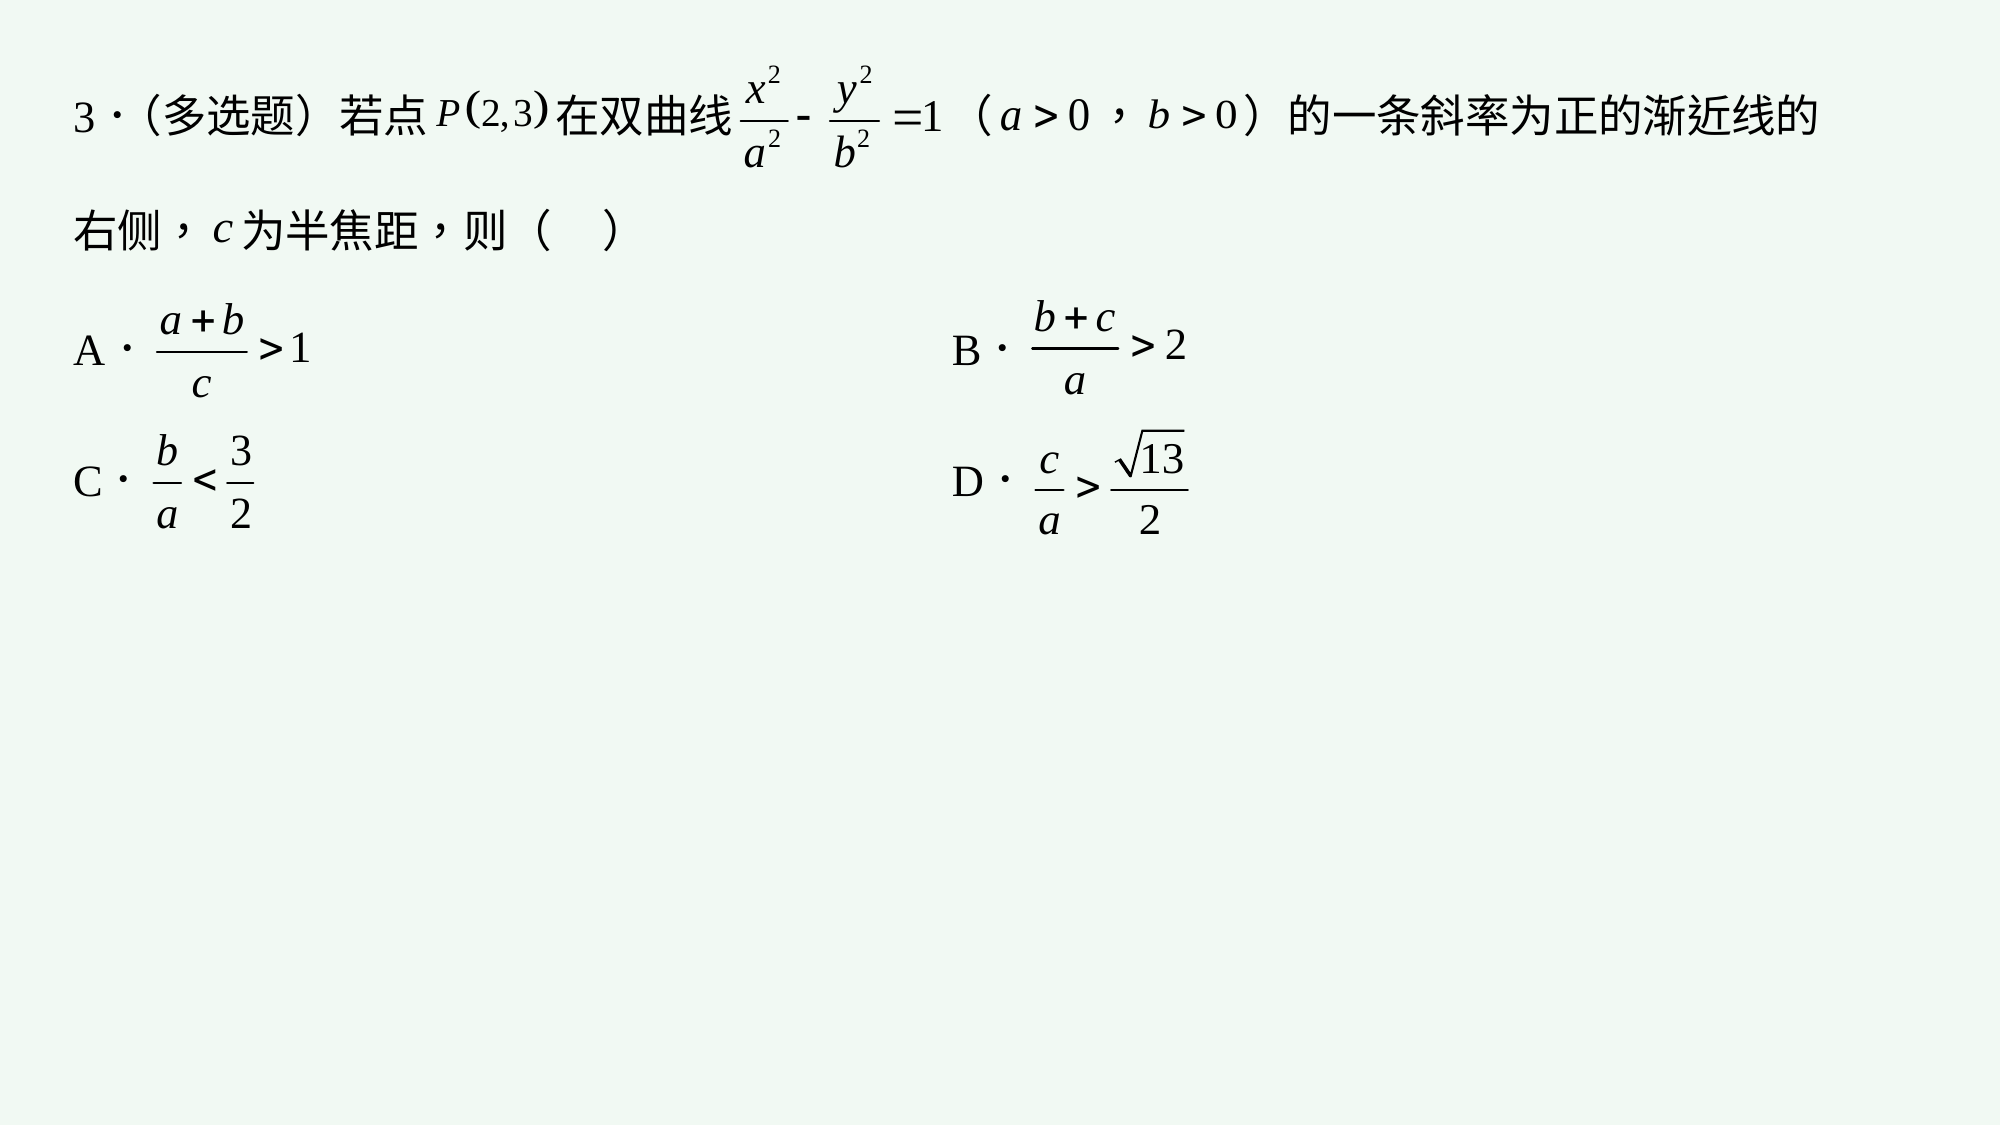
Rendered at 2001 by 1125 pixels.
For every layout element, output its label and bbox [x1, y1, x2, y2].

text_box [73, 49, 1831, 615]
